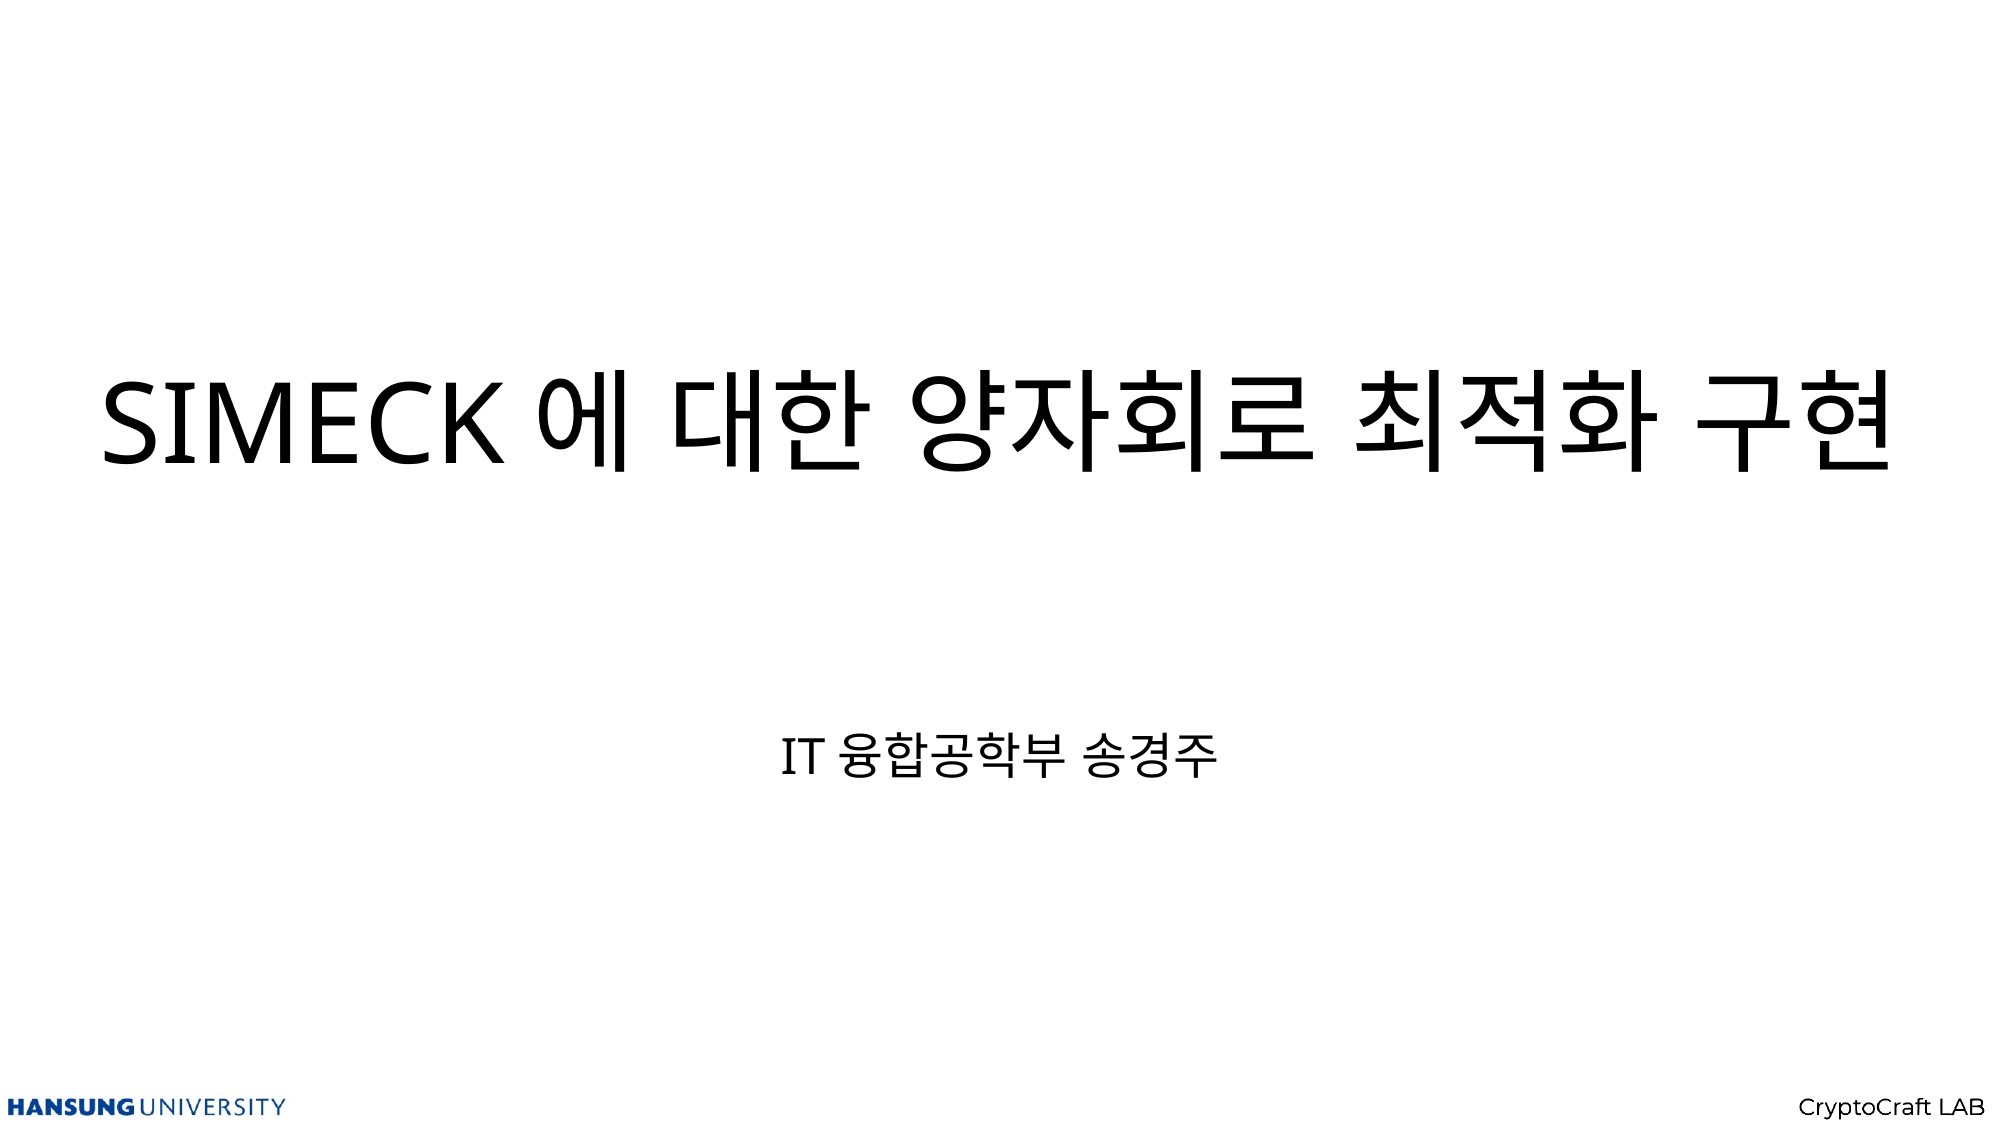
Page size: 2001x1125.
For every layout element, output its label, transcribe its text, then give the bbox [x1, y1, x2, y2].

picture [1784, 1095, 2000, 1122]
subtitle IT융합공학부 송경주 [0, 622, 2000, 895]
title SIMECK에 대한 양자회로 최적화 구현 [0, 230, 2000, 622]
picture [0, 1090, 297, 1117]
